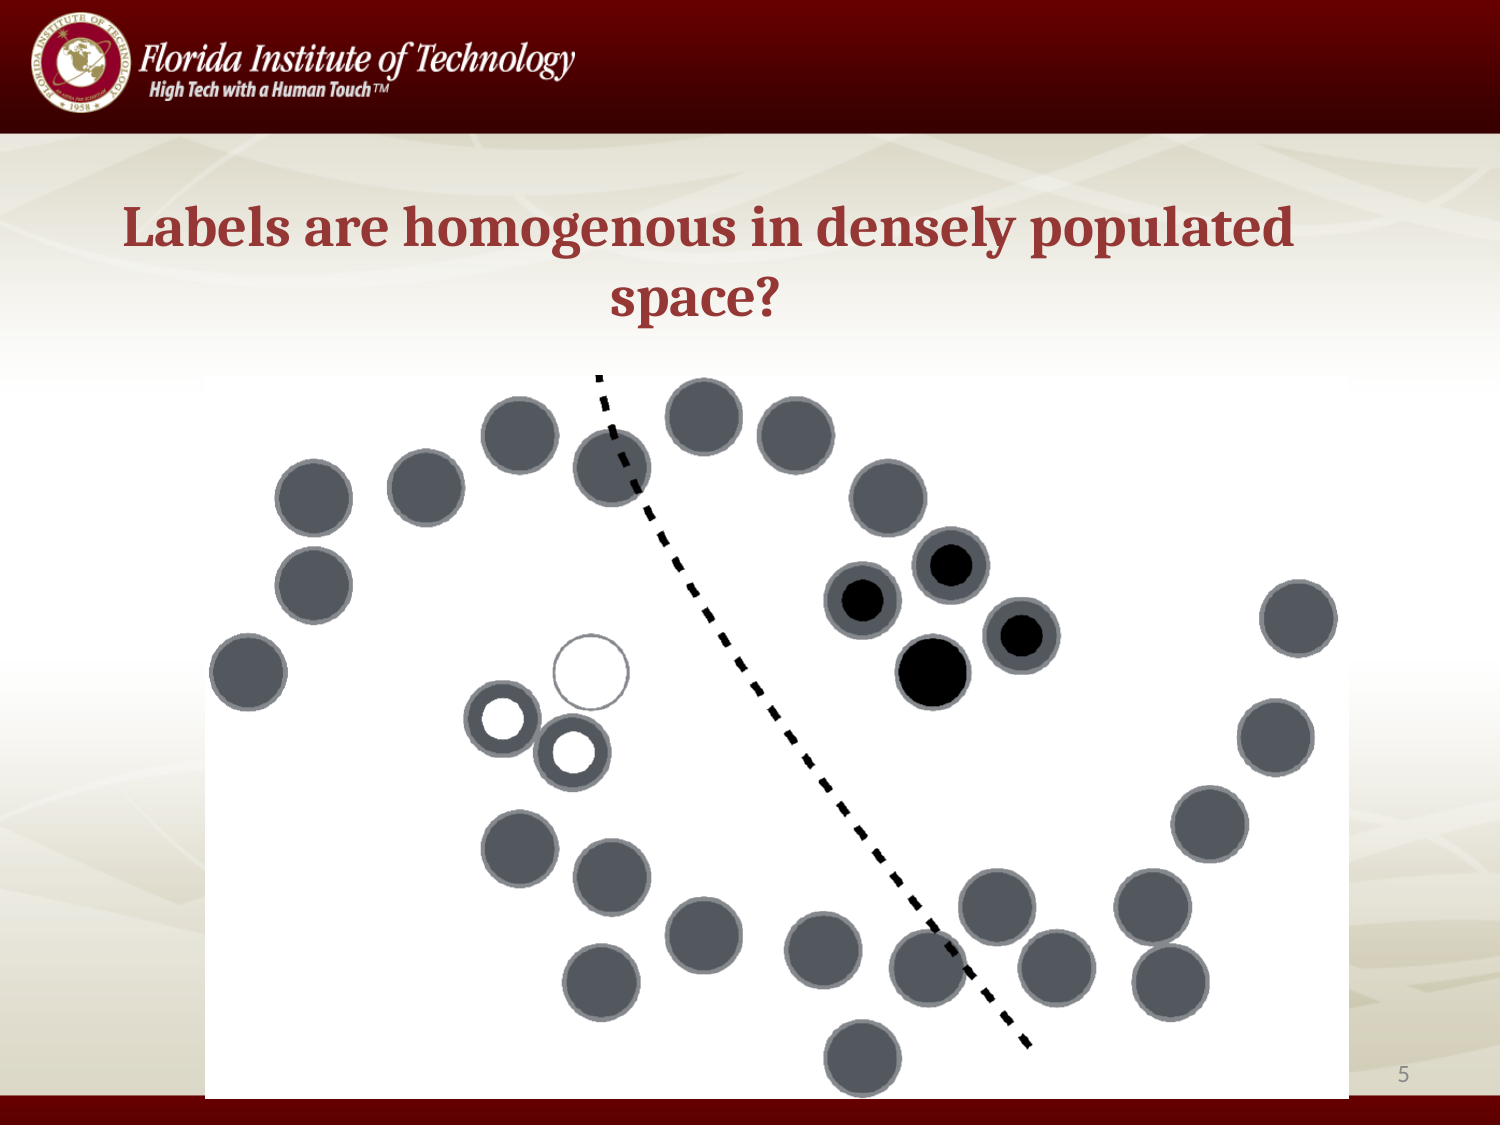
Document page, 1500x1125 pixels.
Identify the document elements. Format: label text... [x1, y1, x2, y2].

text_box Labels are homogenous in densely populated space? [30, 241, 1388, 346]
slide_number 5 [1351, 1042, 1425, 1103]
picture [0, 0, 1500, 1125]
